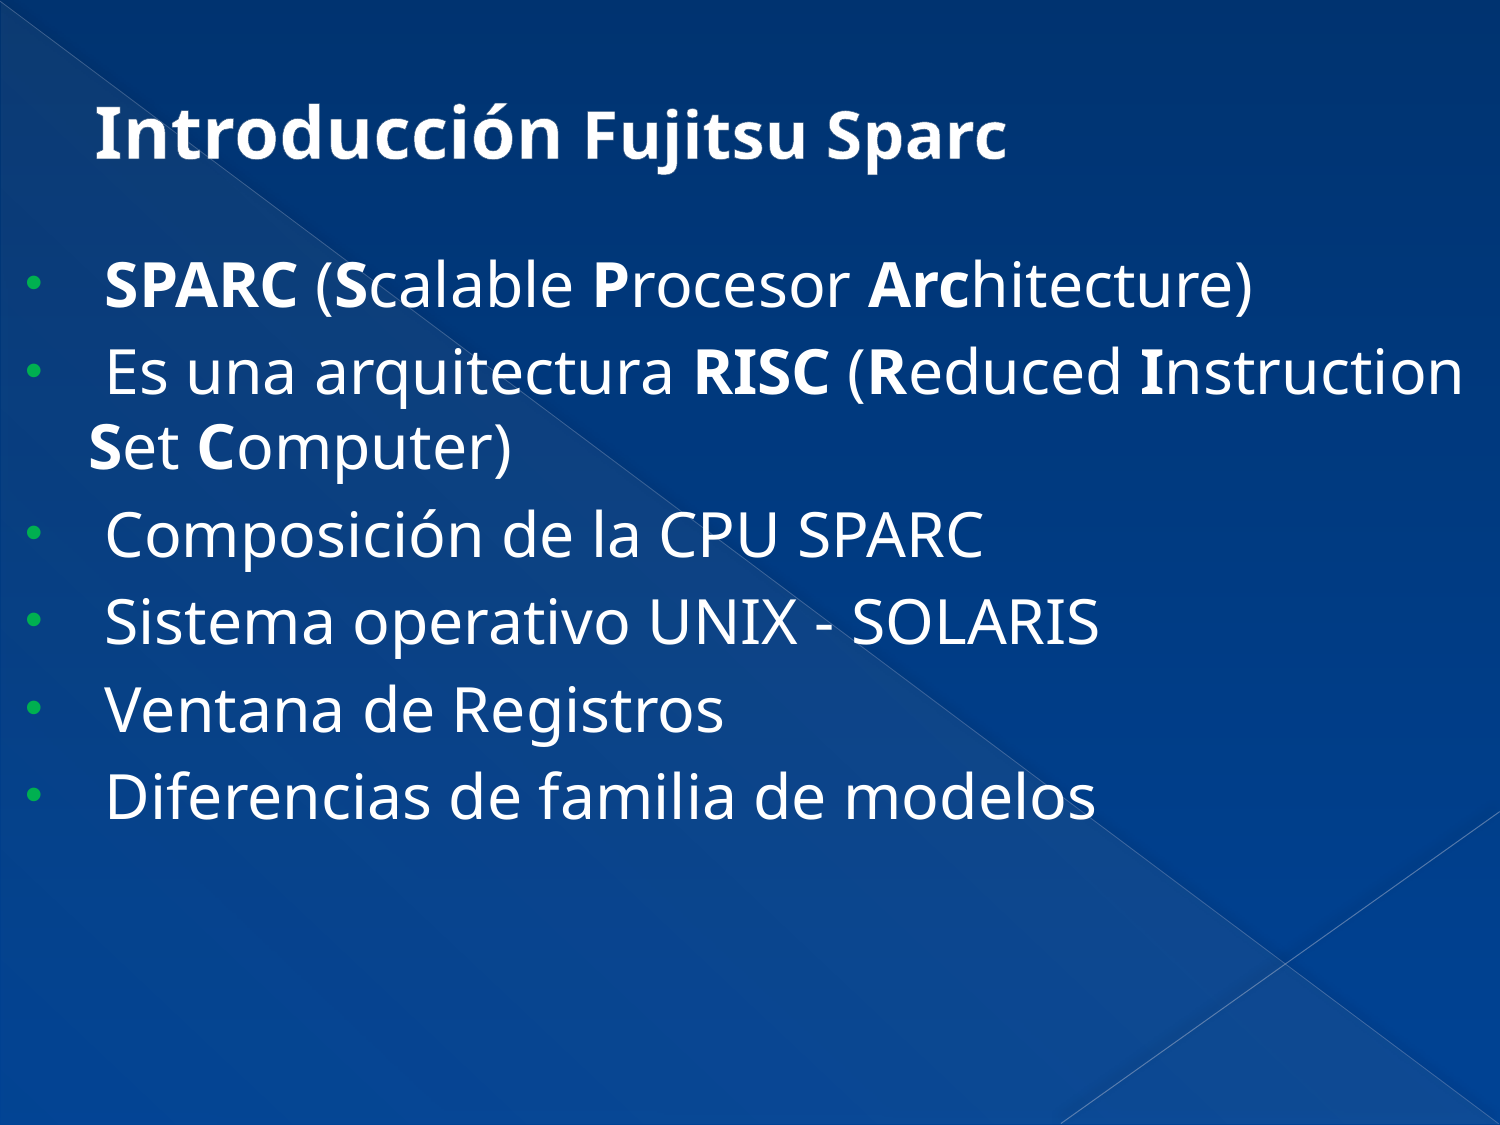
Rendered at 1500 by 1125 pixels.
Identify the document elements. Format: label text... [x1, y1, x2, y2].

title Introducción Fujitsu Sparc [0, 50, 1500, 210]
list SPARC (Scalable Procesor Architecture) Es una arquitectura RISC (Reduced Instruction Set Computer) Composición de la CPU SPARC Sistema operativo UNIX - SOLARIS Ventana de Registros Diferencias de familia de modelos [0, 237, 1500, 958]
